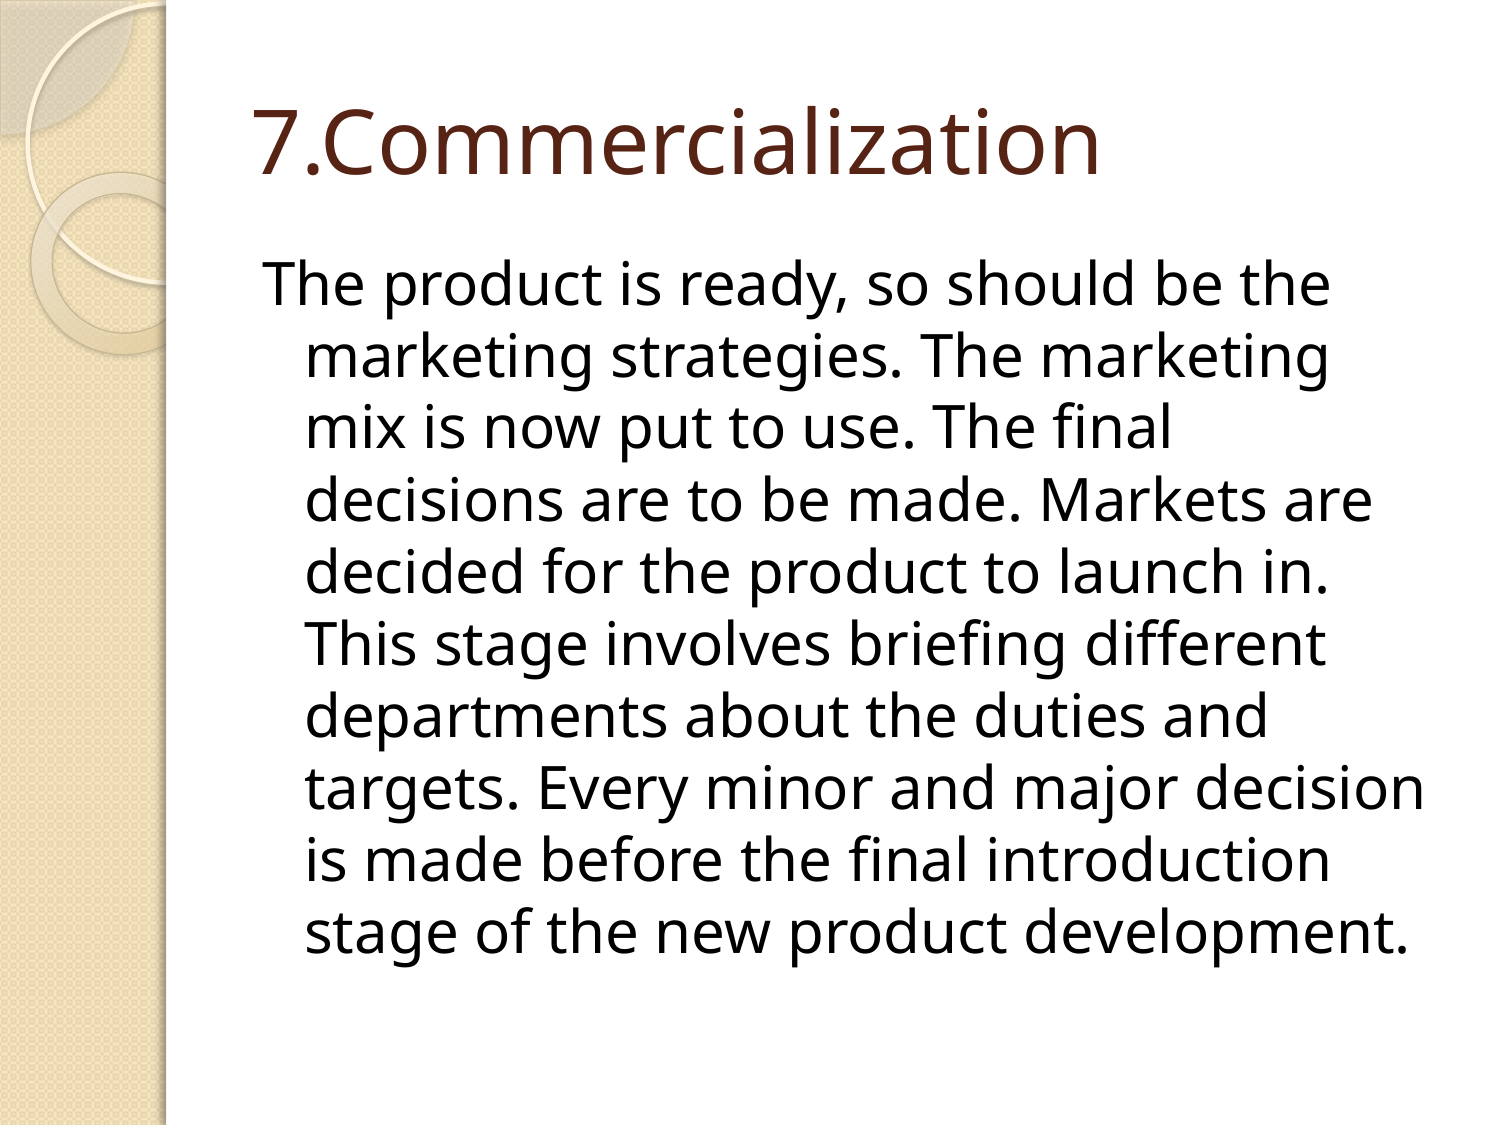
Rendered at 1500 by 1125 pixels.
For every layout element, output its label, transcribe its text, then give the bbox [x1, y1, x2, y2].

title 7.Commercialization [235, 45, 1466, 233]
list The product is ready, so should be the marketing strategies. The marketing mix is now put to use. The final decisions are to be made. Markets are decided for the product to launch in. This stage involves briefing different departments about the duties and targets. Every minor and major decision is made before the final introduction stage of the new product development. [235, 237, 1466, 1025]
